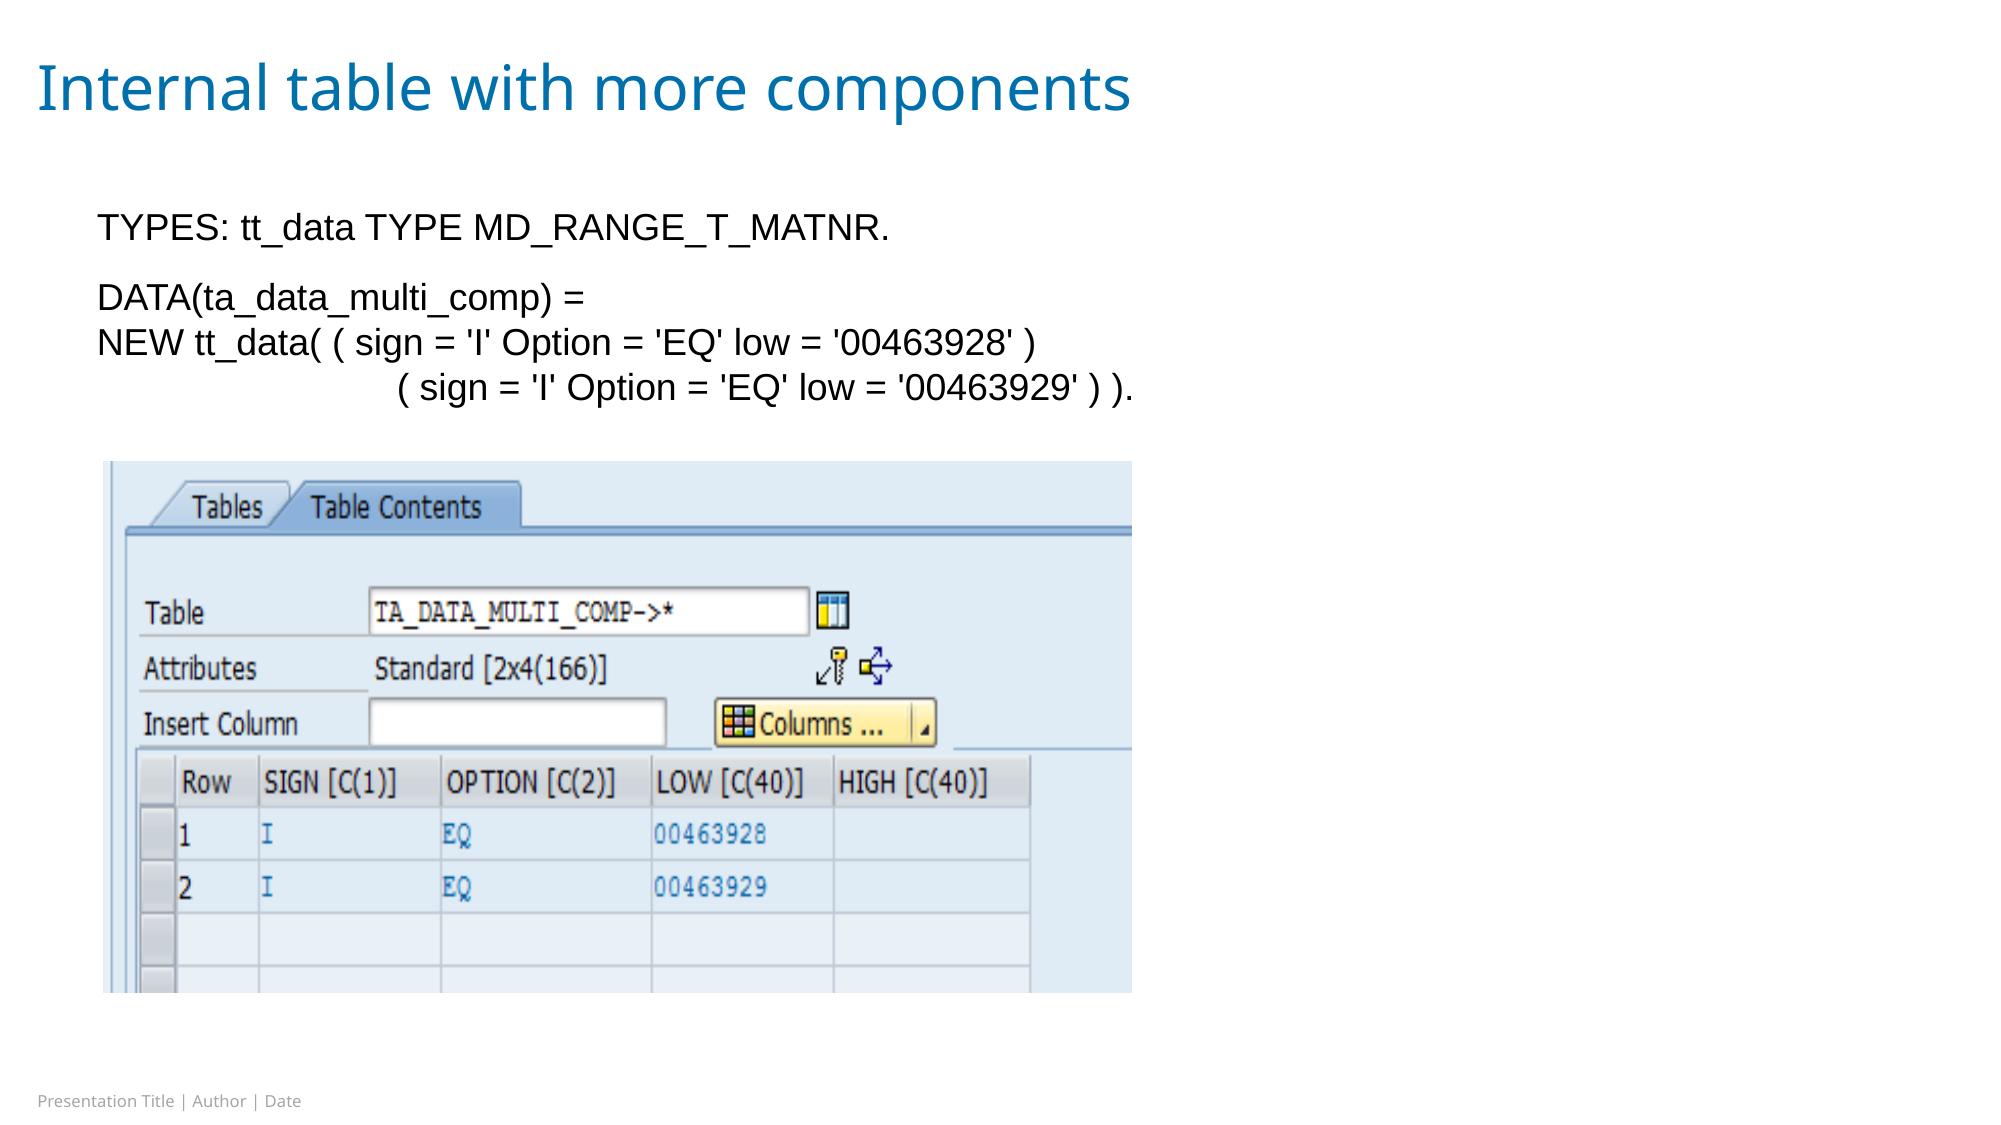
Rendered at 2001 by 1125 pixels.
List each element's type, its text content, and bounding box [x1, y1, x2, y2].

picture [103, 461, 1132, 993]
text_box [1066, 319, 1097, 425]
text_box TYPES: tt_data TYPE MD_RANGE_T_MATNR. DATA(ta_data_multi_comp) = NEW tt_data( ( sign = 'I' Option = 'EQ' low = '00463928' ) ( sign = 'I' Option = 'EQ' low = '00463929' ) ). [81, 195, 1154, 461]
title Internal table with more components [37, 0, 1863, 182]
